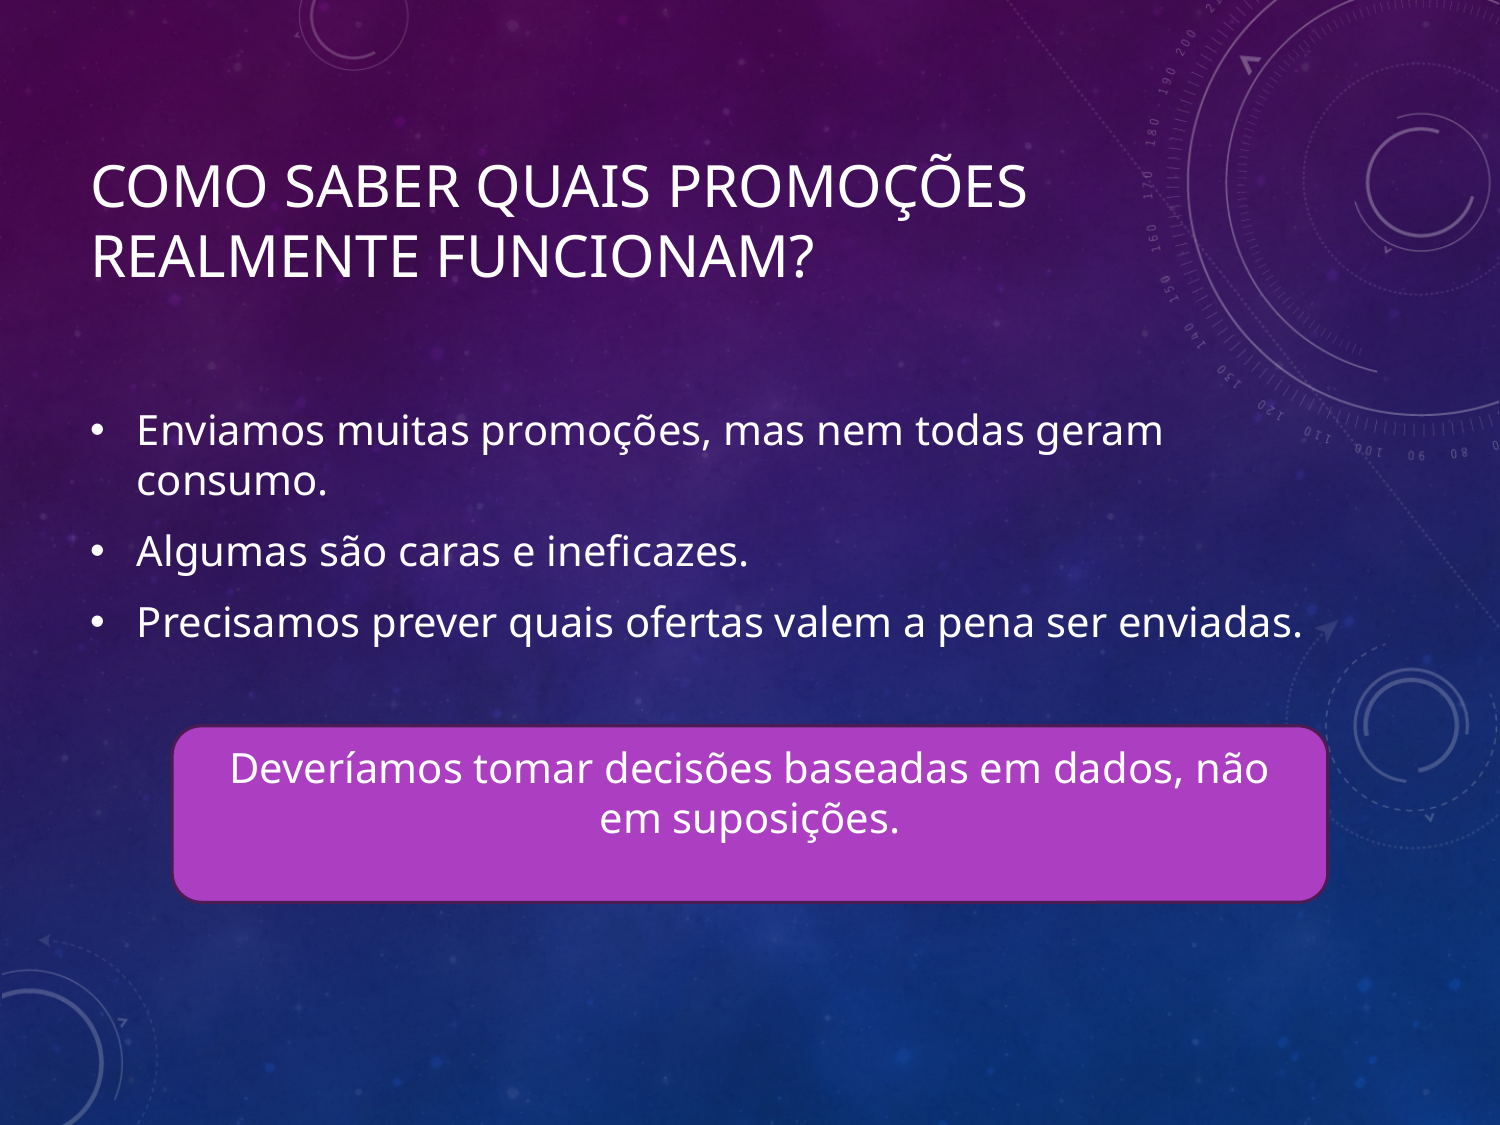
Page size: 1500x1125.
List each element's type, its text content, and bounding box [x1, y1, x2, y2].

text_box Deveríamos tomar decisões baseadas em dados, não em suposições. [170, 724, 1330, 904]
list Enviamos muitas promoções, mas nem todas geram consumo. Algumas são caras e ineficazes. Precisamos prever quais ofertas valem a pena ser enviadas. [75, 99, 1350, 950]
picture [0, 0, 1500, 1125]
